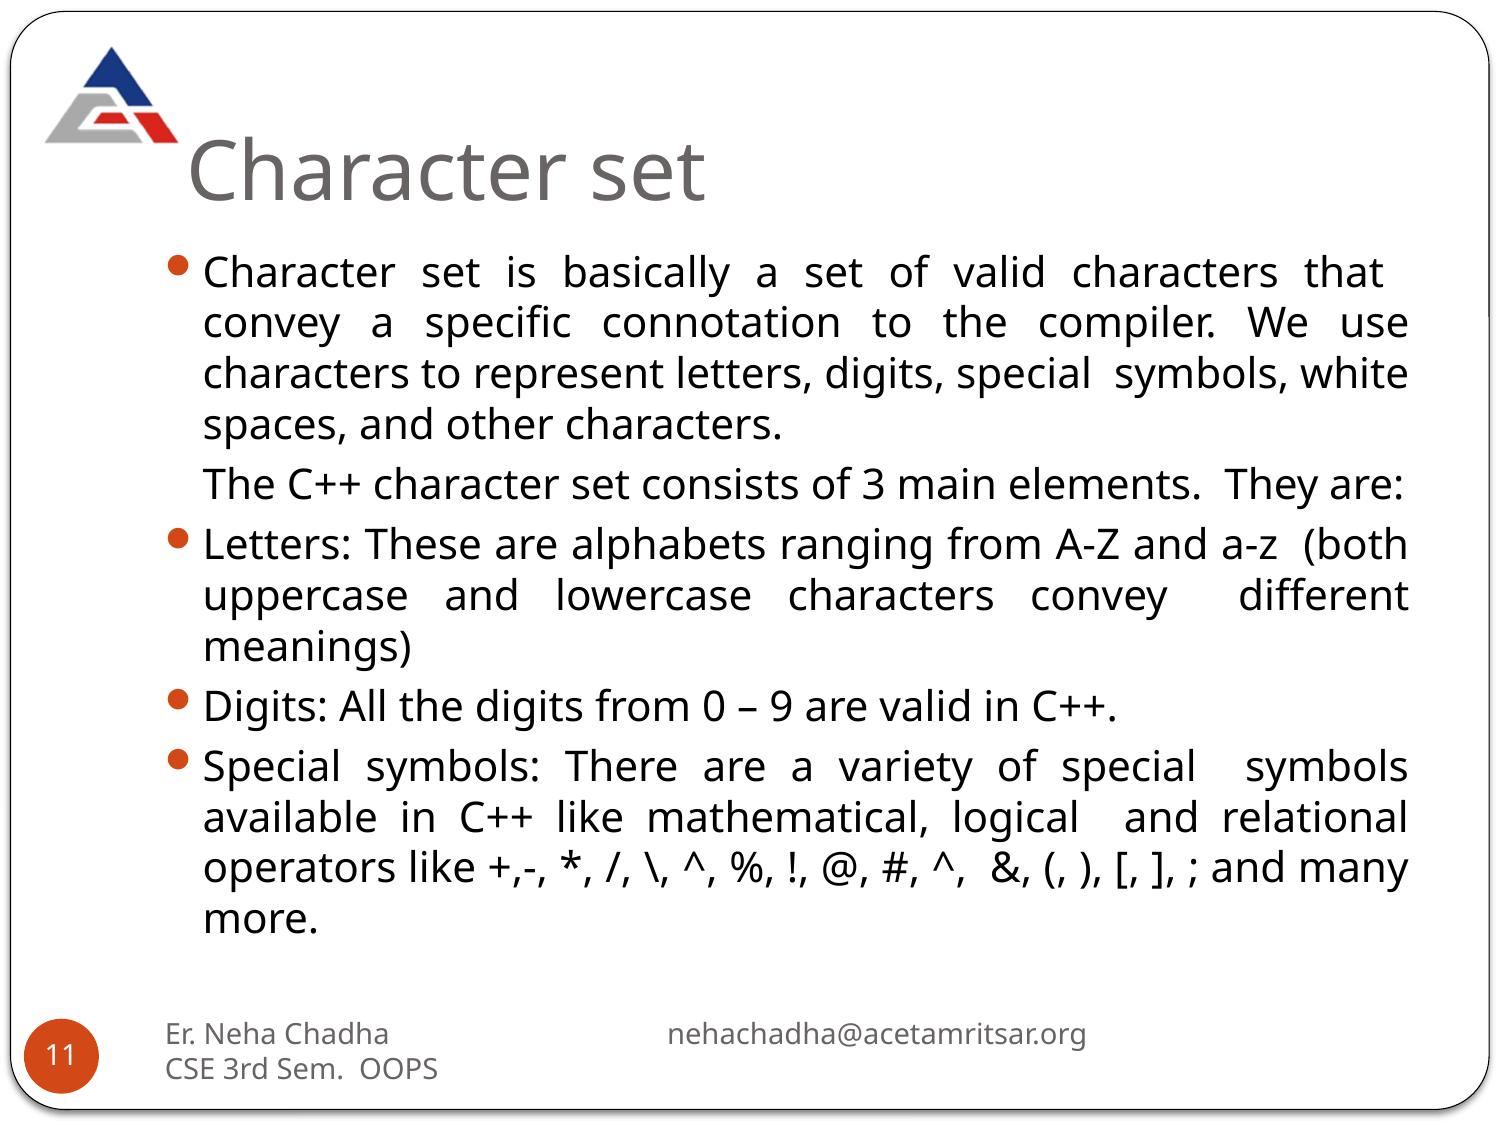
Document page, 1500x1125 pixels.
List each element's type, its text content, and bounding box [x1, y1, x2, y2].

footer Er. Neha Chadha nehachadha@acetamritsar.org CSE 3rd Sem. OOPS [150, 1012, 1425, 1088]
slide_number 11 [23, 1018, 99, 1094]
title Character set [150, 45, 1425, 233]
list Character set is basically a set of valid characters that convey a specific connotation to the compiler. We use characters to represent letters, digits, special symbols, white spaces, and other characters. The C++ character set consists of 3 main elements. They are: Letters: These are alphabets ranging from A-Z and a-z (both uppercase and lowercase characters convey different meanings) Digits: All the digits from 0 – 9 are valid in C++. Special symbols: There are a variety of special symbols available in C++ like mathematical, logical and relational operators like +,-, *, /, \, ^, %, !, @, #, ^, &, (, ), [, ], ; and many more. [150, 237, 1425, 988]
picture [40, 43, 180, 159]
